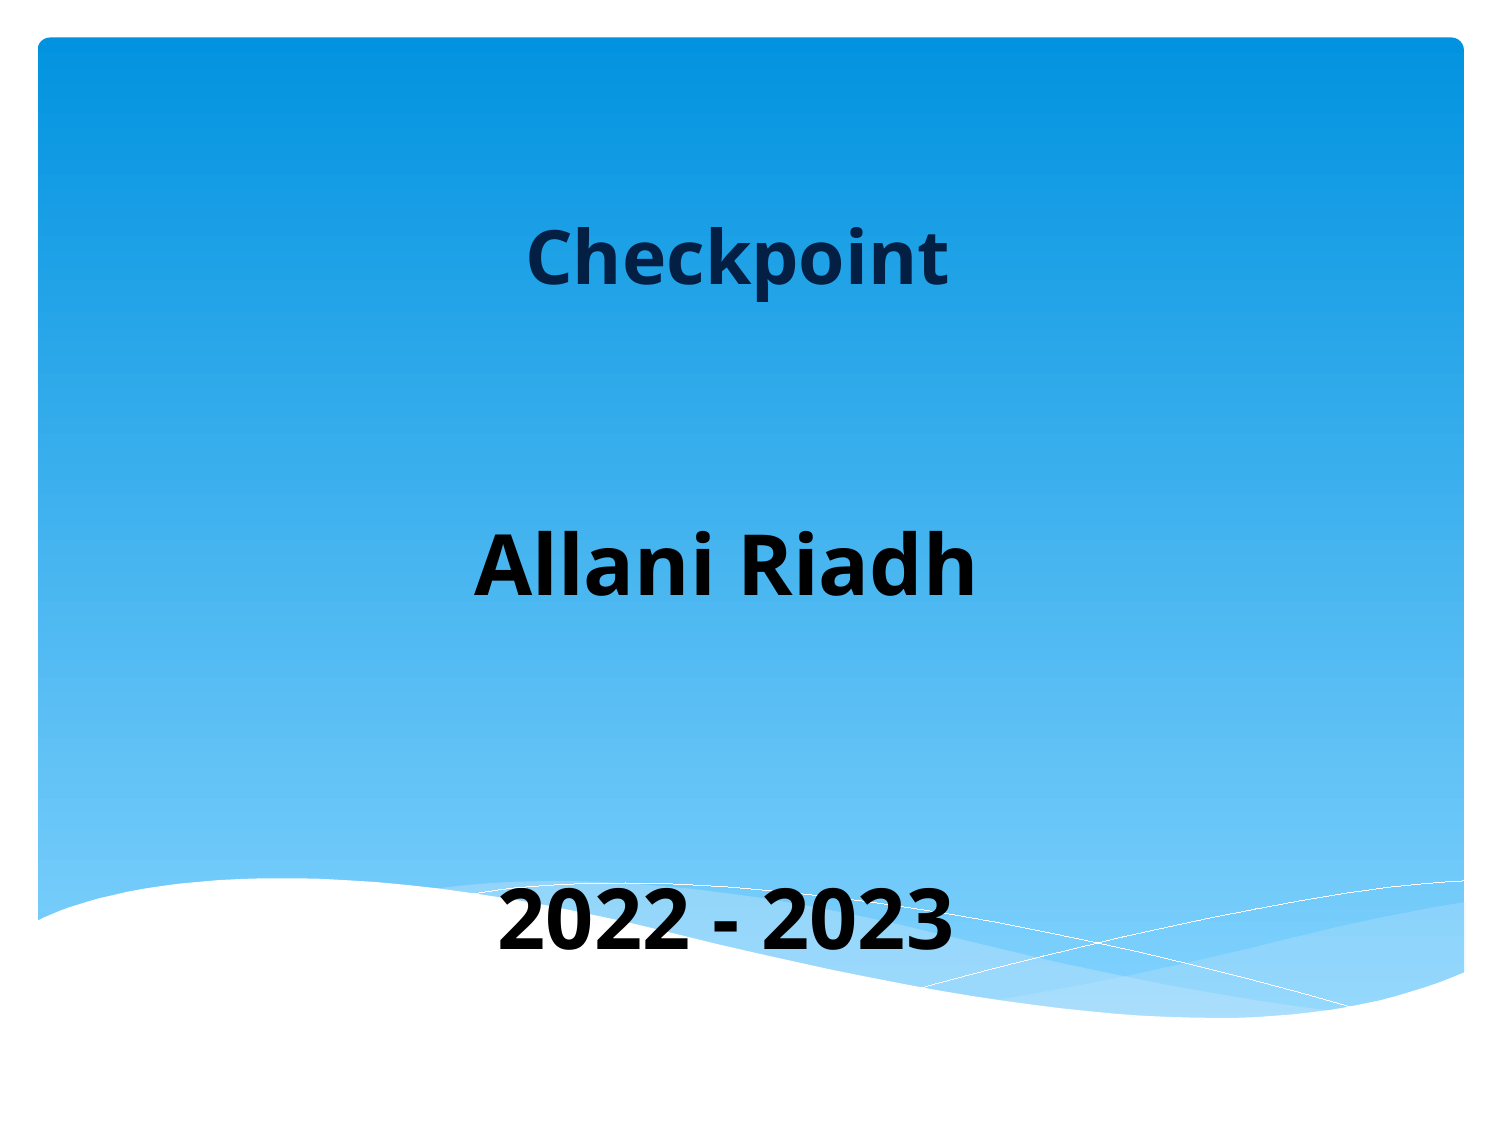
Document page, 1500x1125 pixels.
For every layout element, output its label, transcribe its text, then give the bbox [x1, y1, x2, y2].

title Checkpoint [100, 125, 1376, 398]
subtitle Allani Riadh 2022 - 2023 [206, 503, 1247, 976]
